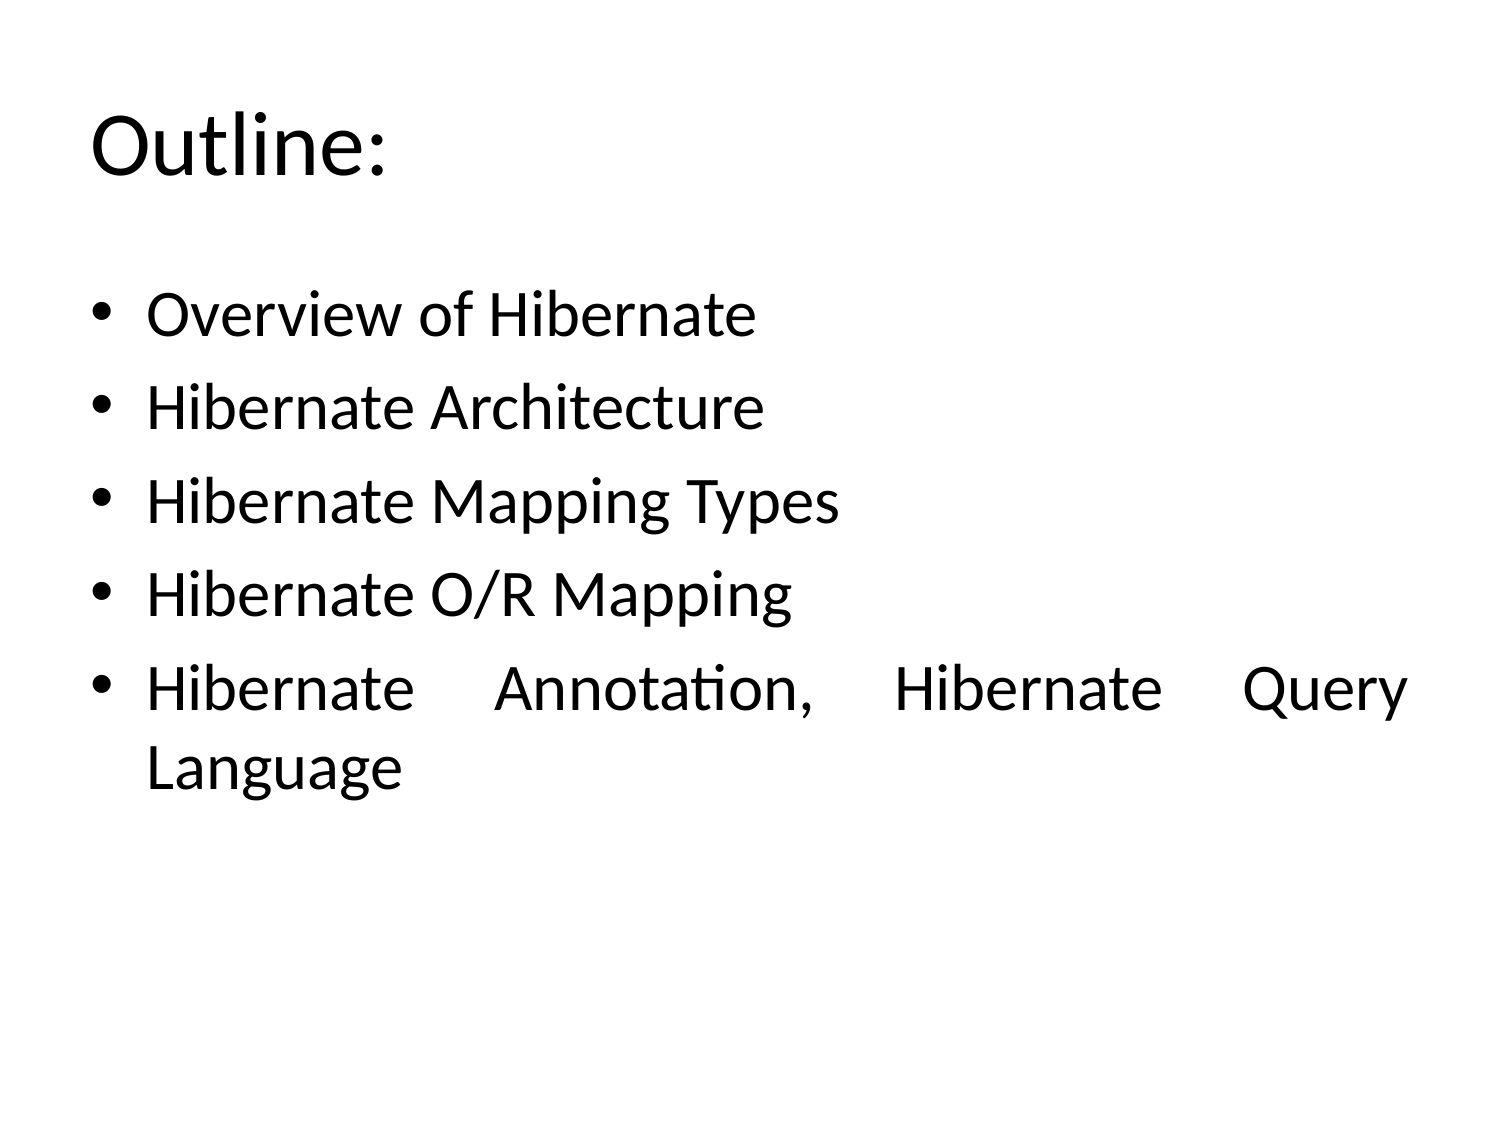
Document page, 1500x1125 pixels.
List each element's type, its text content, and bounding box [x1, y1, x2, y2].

list Overview of Hibernate Hibernate Architecture Hibernate Mapping Types Hibernate O/R Mapping Hibernate Annotation, Hibernate Query Language [75, 262, 1425, 1005]
title Outline: [75, 45, 1425, 233]
